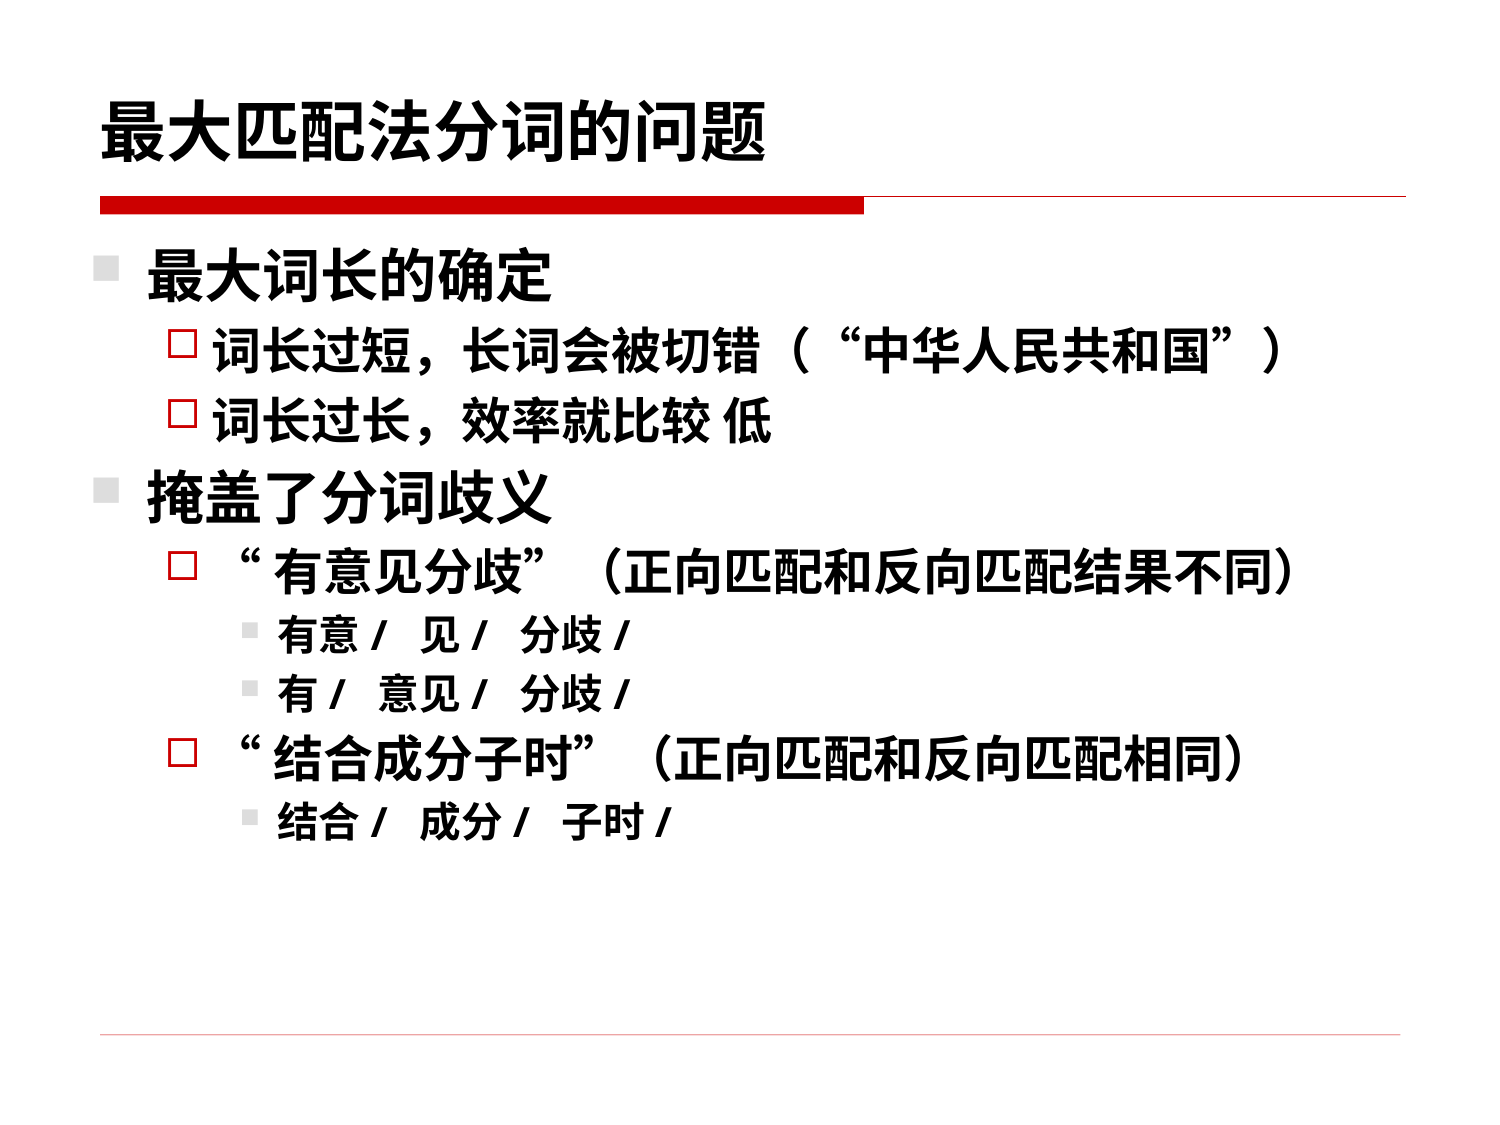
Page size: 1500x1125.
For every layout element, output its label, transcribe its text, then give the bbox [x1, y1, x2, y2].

text_box 最大匹配法分词的问题 [85, 74, 1436, 185]
text_box 最大词长的确定 词长过短，长词会被切错（“中华人民共和国”） 词长过长，效率就比较 低 掩盖了分词歧义 “有意见分歧”（正向匹配和反向匹配结果不同） 有意/ 见/ 分歧/ 有/ 意见/ 分歧/ “结合成分子时”（正向匹配和反向匹配相同） 结合/ 成分/ 子时/ [74, 231, 1425, 1012]
